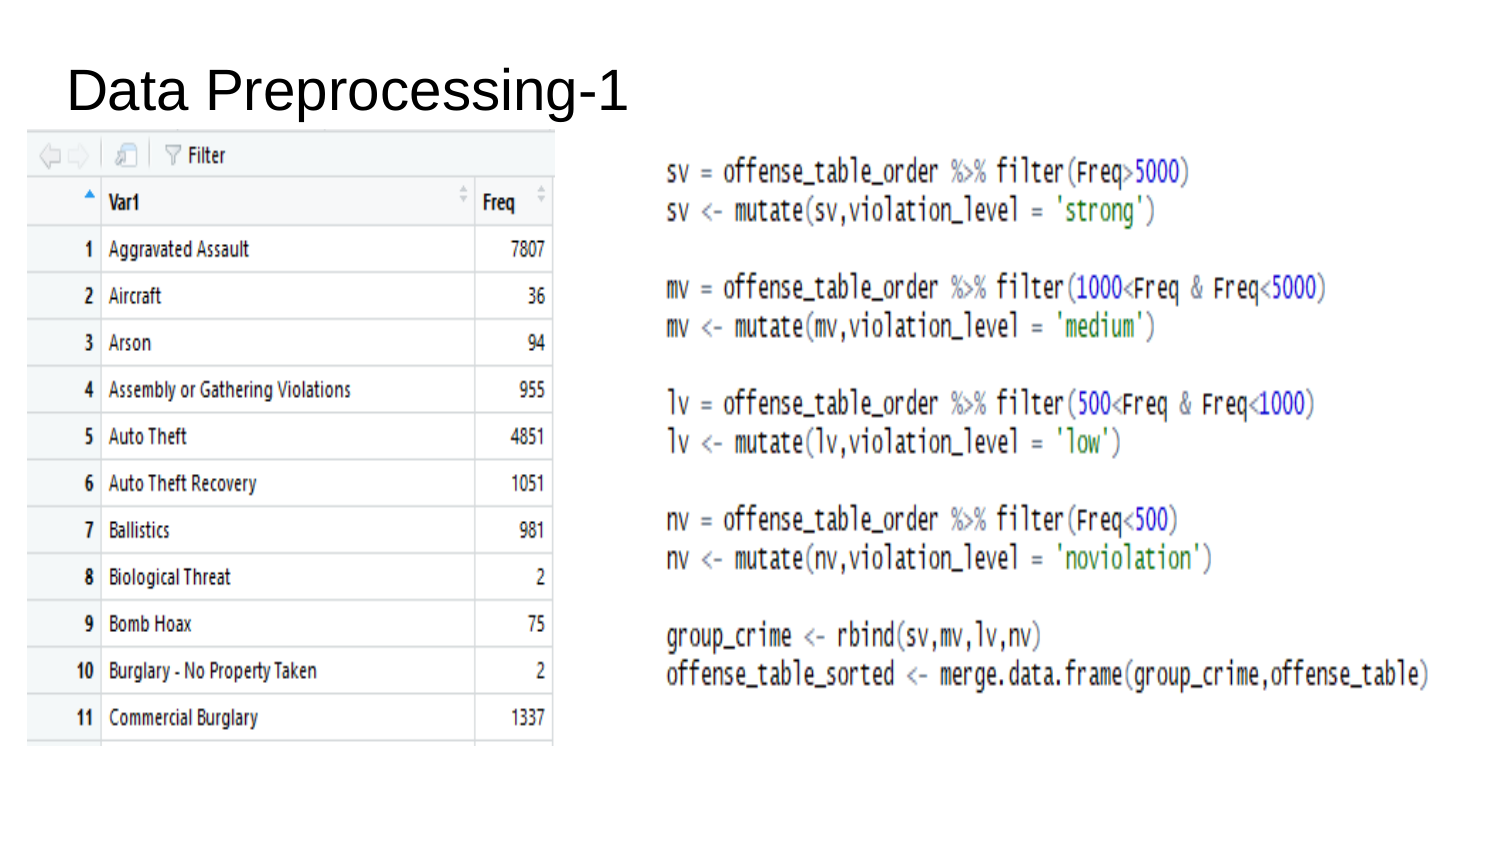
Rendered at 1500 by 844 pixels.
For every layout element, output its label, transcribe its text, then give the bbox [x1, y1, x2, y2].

picture [661, 129, 1450, 728]
title Data Preprocessing-1 [51, 37, 1449, 130]
picture [27, 129, 555, 747]
